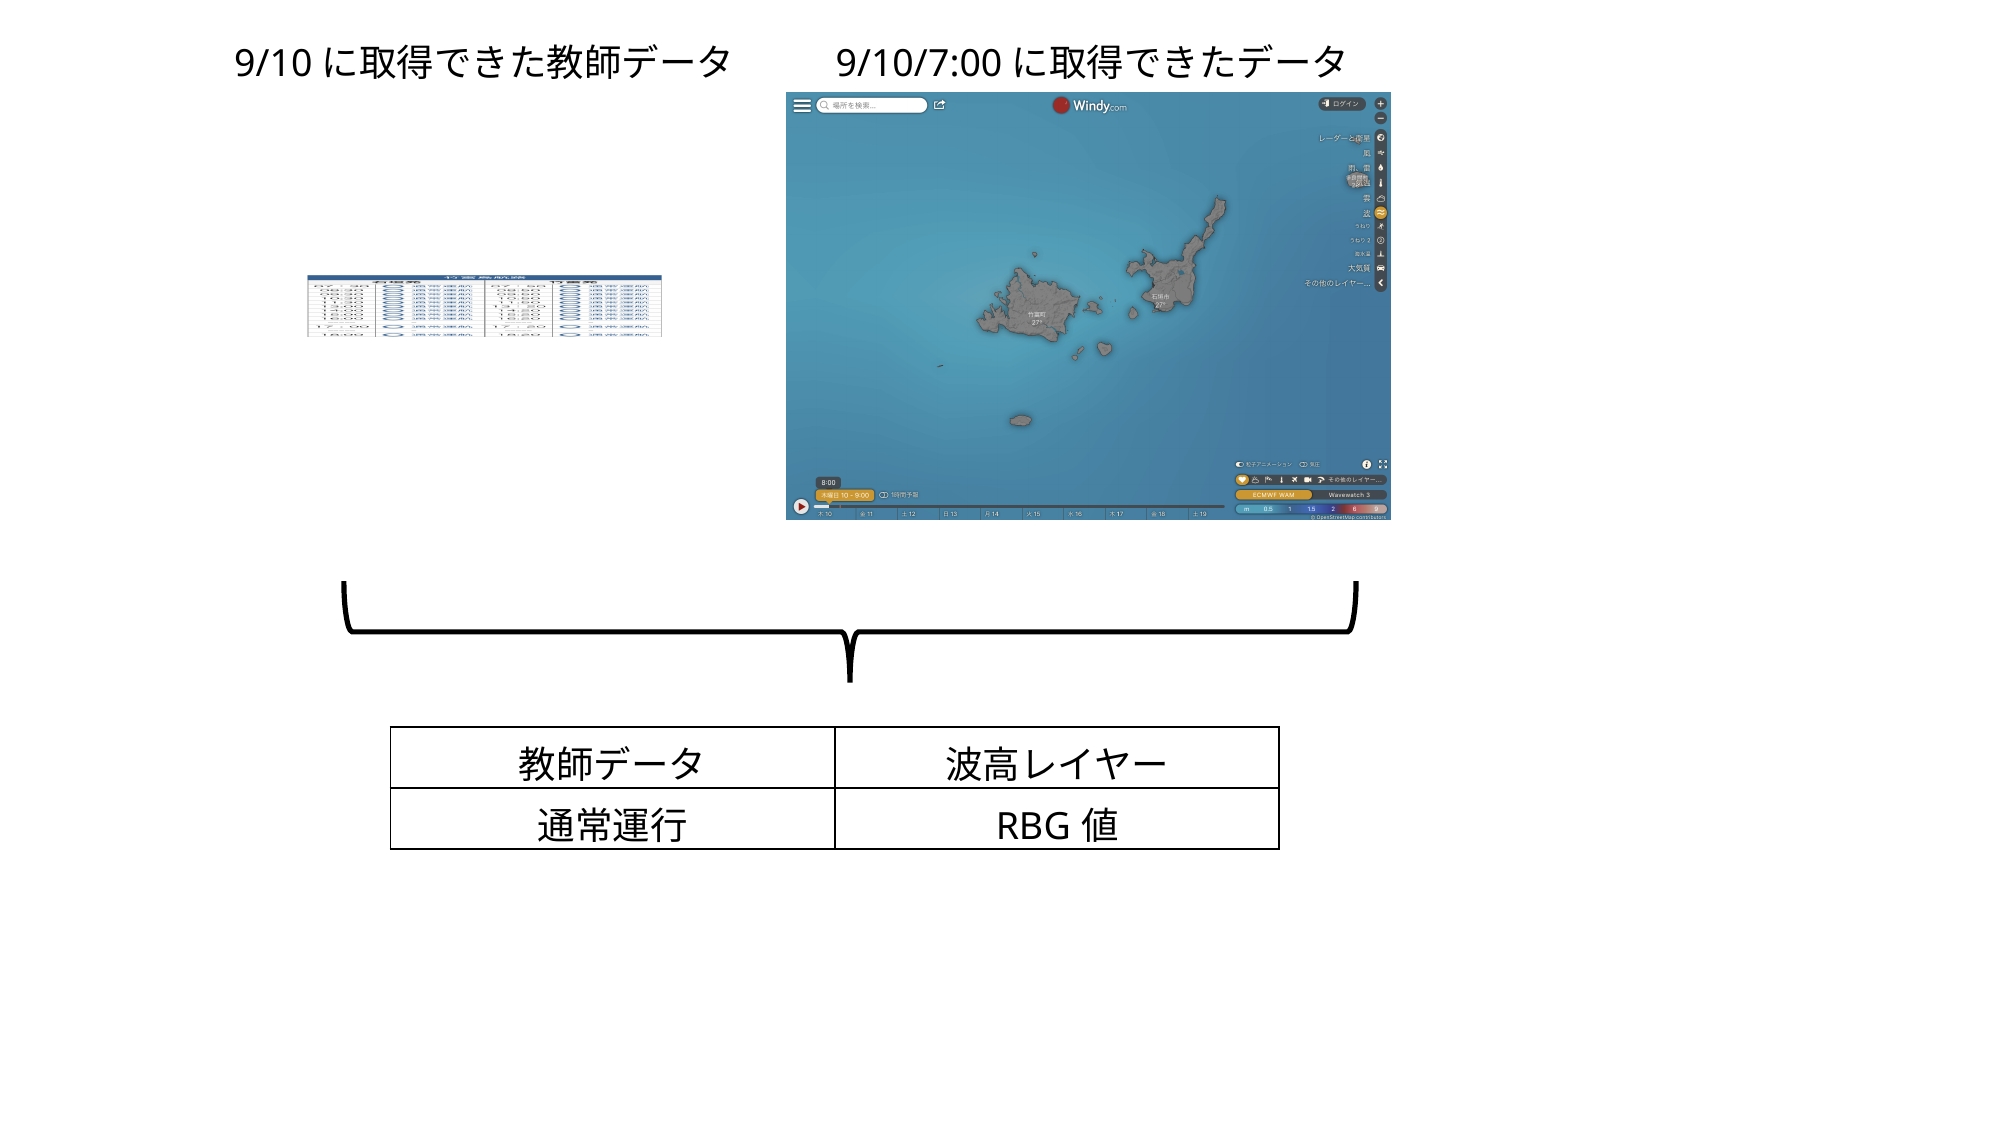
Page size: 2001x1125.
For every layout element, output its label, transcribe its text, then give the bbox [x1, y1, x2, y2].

table_cell 通常運行 [391, 789, 834, 848]
picture [786, 92, 1391, 520]
table_header 教師データ [391, 728, 834, 787]
table_cell RBG値 [836, 789, 1278, 848]
text_box [306, 275, 663, 337]
table_header 波高レイヤー [836, 728, 1278, 787]
text_box 9/10に取得できた教師データ [219, 31, 749, 92]
text_box 9/10/7:00に取得できたデータ [820, 31, 1365, 92]
text_box [343, 581, 1357, 683]
